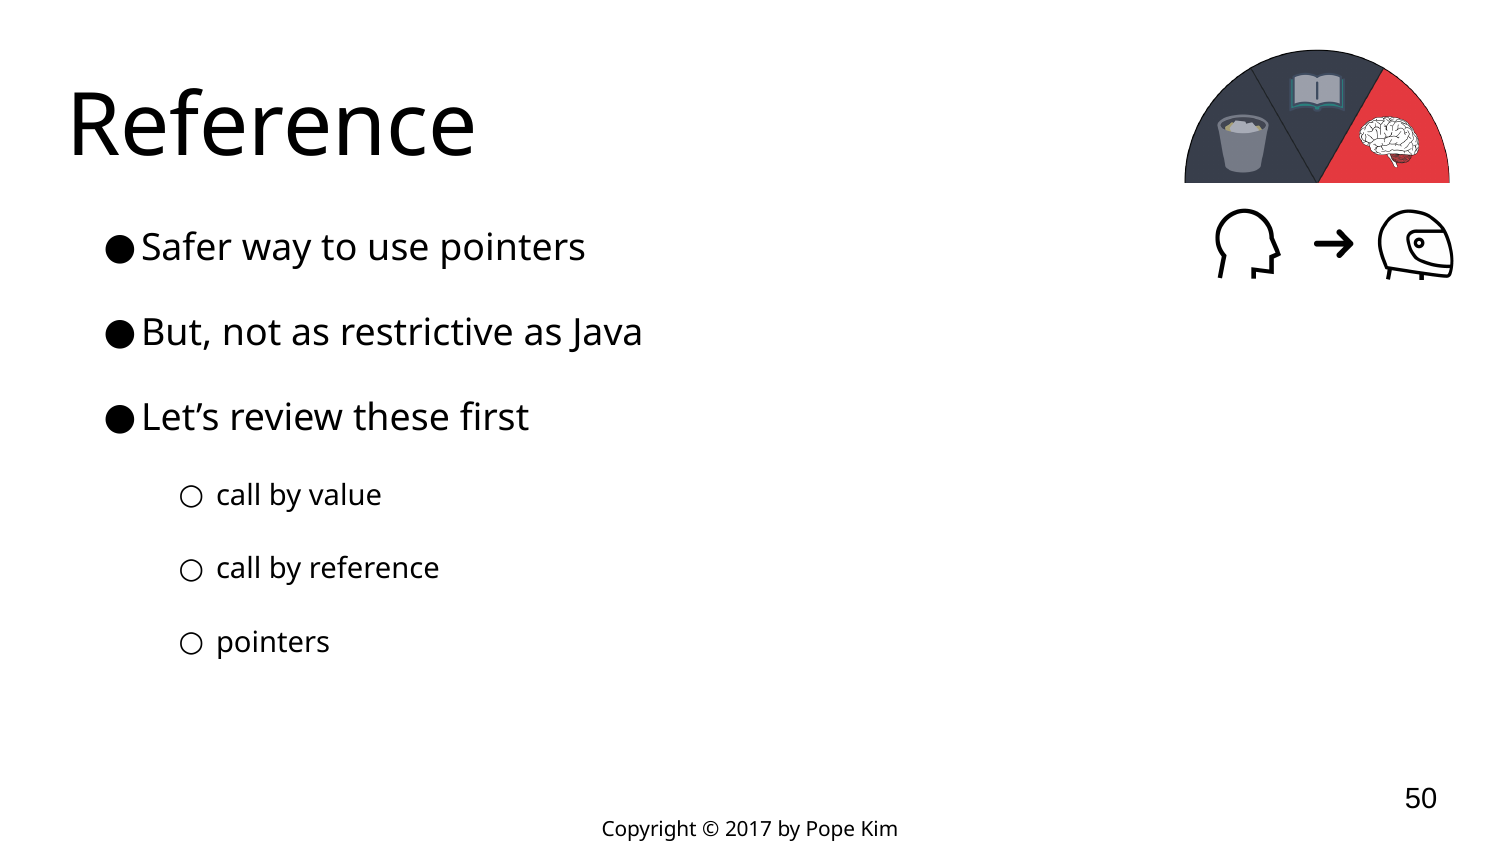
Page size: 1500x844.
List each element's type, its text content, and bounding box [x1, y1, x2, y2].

list Safer way to use pointers But, not as restrictive as Java Let’s review these first call by value call by reference pointers [51, 200, 1449, 752]
picture [1194, 194, 1473, 293]
title Reference [51, 51, 1449, 189]
picture [1134, 0, 1500, 183]
slide_number ‹#› [1389, 764, 1480, 830]
